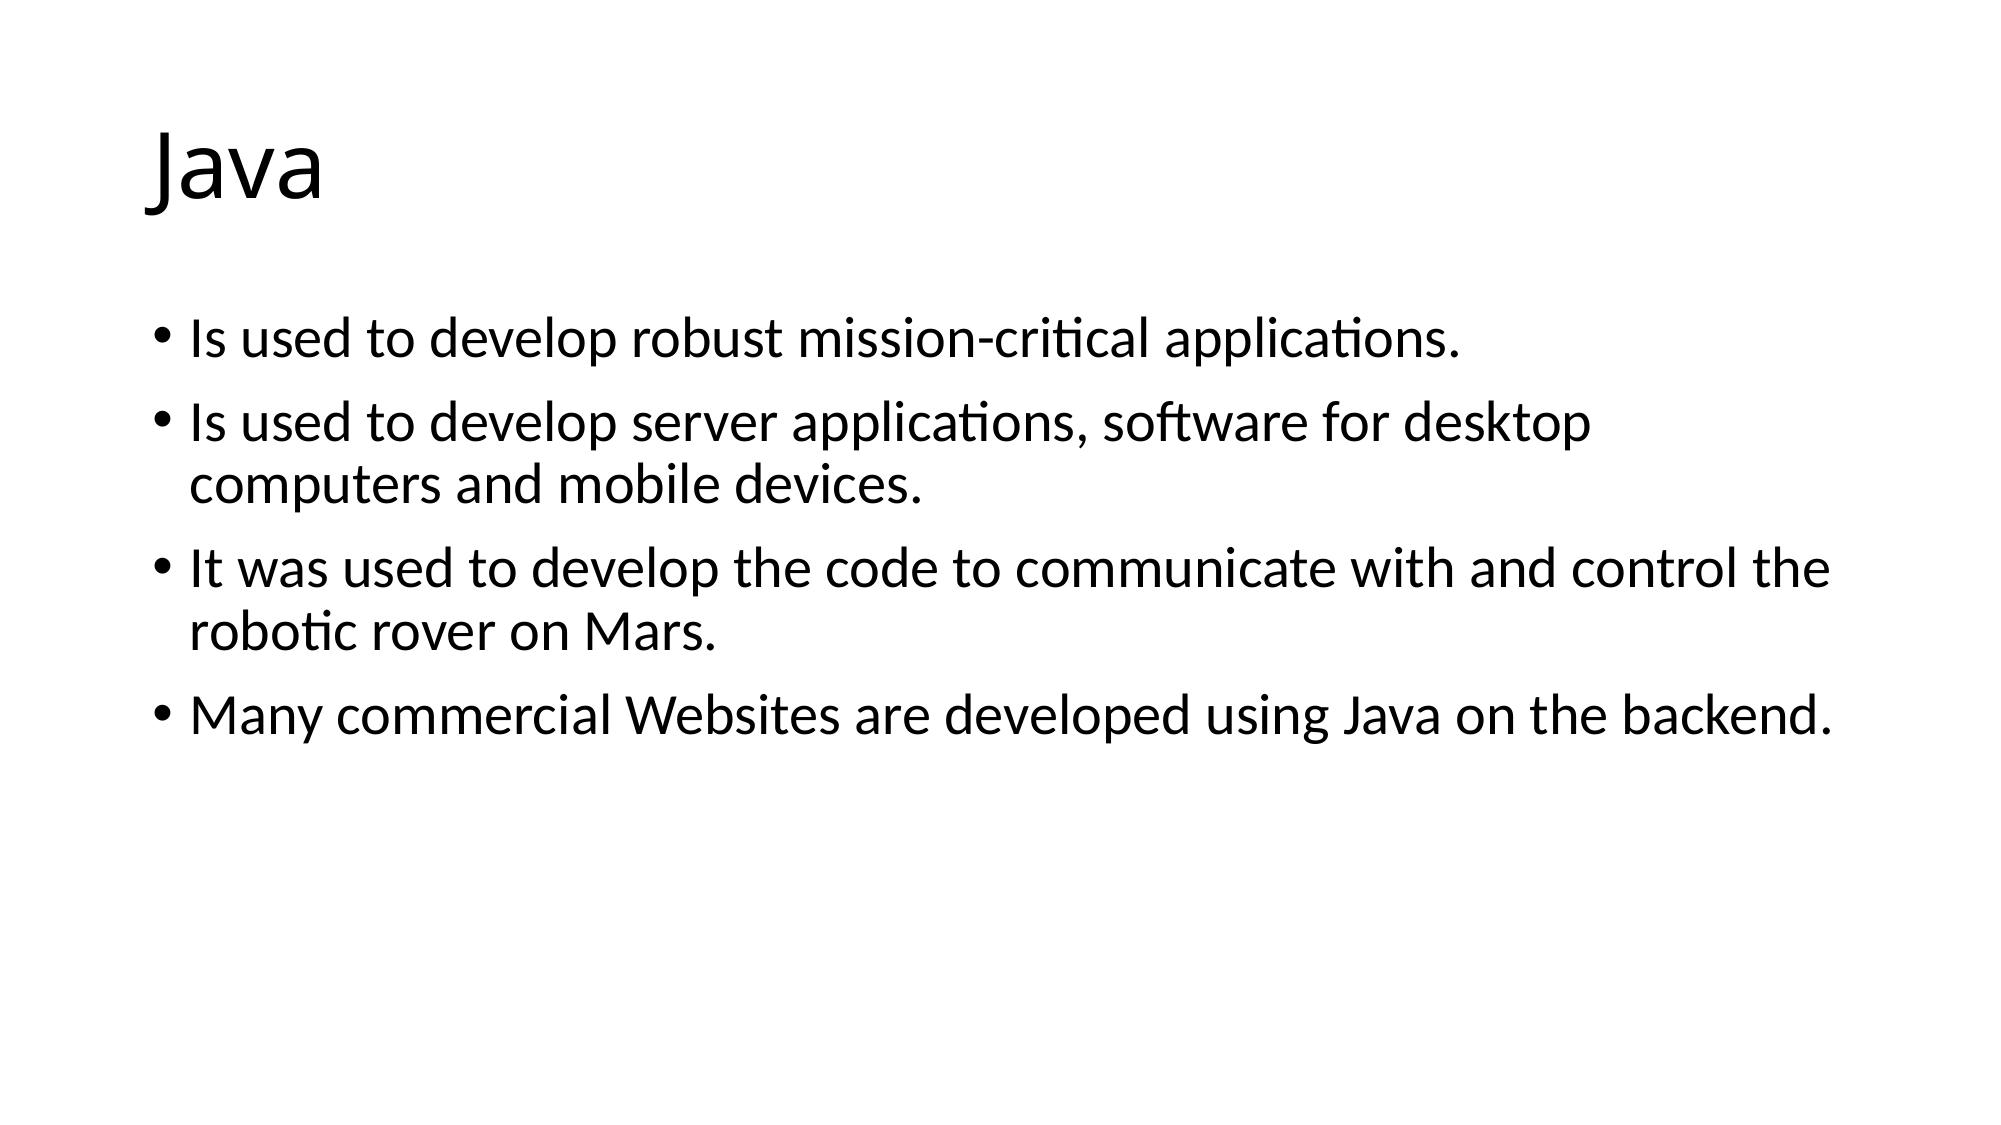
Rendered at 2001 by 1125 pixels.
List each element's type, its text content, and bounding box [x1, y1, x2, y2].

list Is used to develop robust mission-critical applications. Is used to develop server applications, software for desktop computers and mobile devices. It was used to develop the code to communicate with and control the robotic rover on Mars. Many commercial Websites are developed using Java on the backend. [137, 299, 1863, 1014]
title Java [137, 59, 1863, 278]
